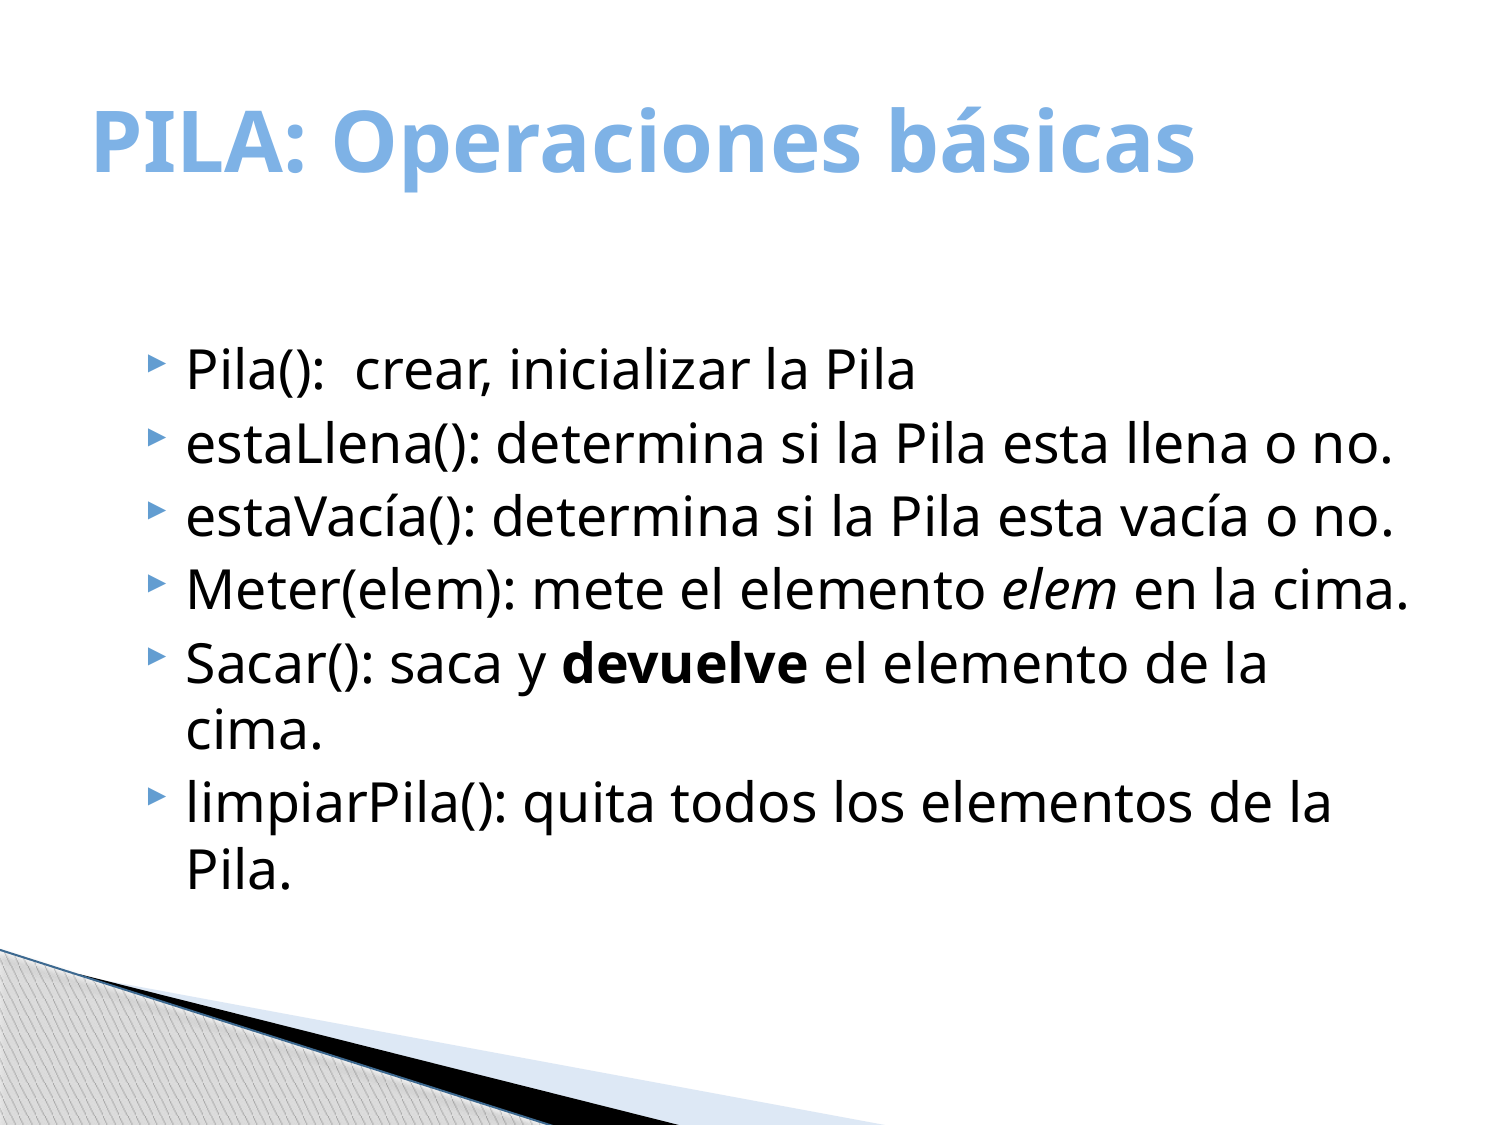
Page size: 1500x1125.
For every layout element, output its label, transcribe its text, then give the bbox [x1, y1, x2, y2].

title PILA: Operaciones básicas [75, 45, 1425, 233]
list Pila(): crear, inicializar la Pila estaLlena(): determina si la Pila esta llena o no. estaVacía(): determina si la Pila esta vacía o no. Meter(elem): mete el elemento elem en la cima. Sacar(): saca y devuelve el elemento de la cima. limpiarPila(): quita todos los elementos de la Pila. [112, 262, 1436, 976]
